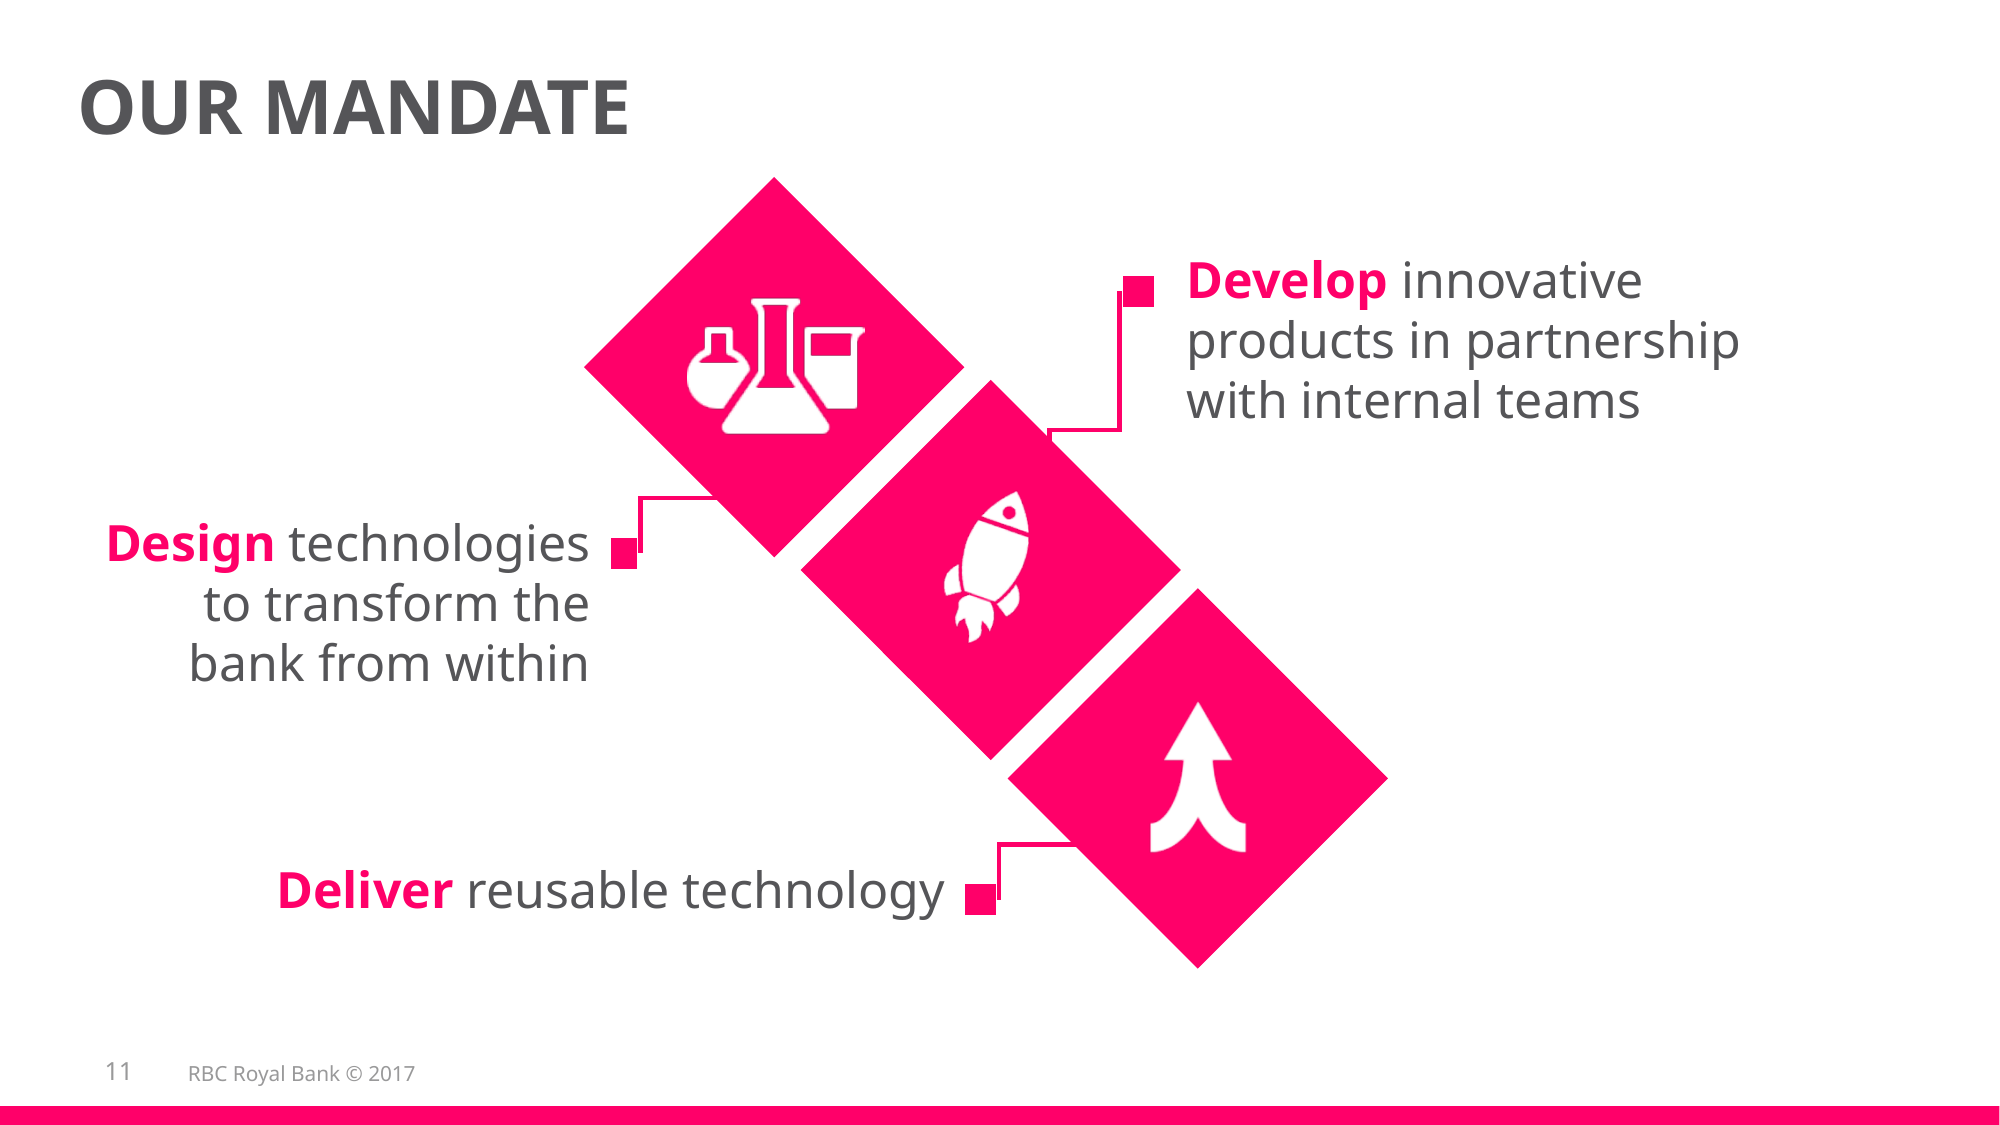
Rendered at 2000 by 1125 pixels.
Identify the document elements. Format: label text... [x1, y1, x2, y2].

text_box [1123, 896, 1272, 971]
picture [867, 447, 1316, 896]
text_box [62, 442, 716, 702]
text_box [1049, 240, 1823, 569]
text_box [1316, 705, 1390, 852]
text_box [799, 502, 867, 638]
text_box [1006, 704, 1080, 789]
slide_number 11 [89, 1042, 159, 1103]
text_box [922, 693, 1060, 762]
text_box [1124, 586, 1271, 660]
text_box [582, 175, 966, 559]
footer RBC Royal Bank © 2017 [172, 1042, 1908, 1094]
text_box [0, 1105, 2000, 1125]
text_box [922, 378, 1047, 447]
text_box [1114, 569, 1183, 639]
picture [687, 277, 865, 456]
title OUR MANDATE [62, 62, 836, 160]
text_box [89, 789, 1085, 927]
